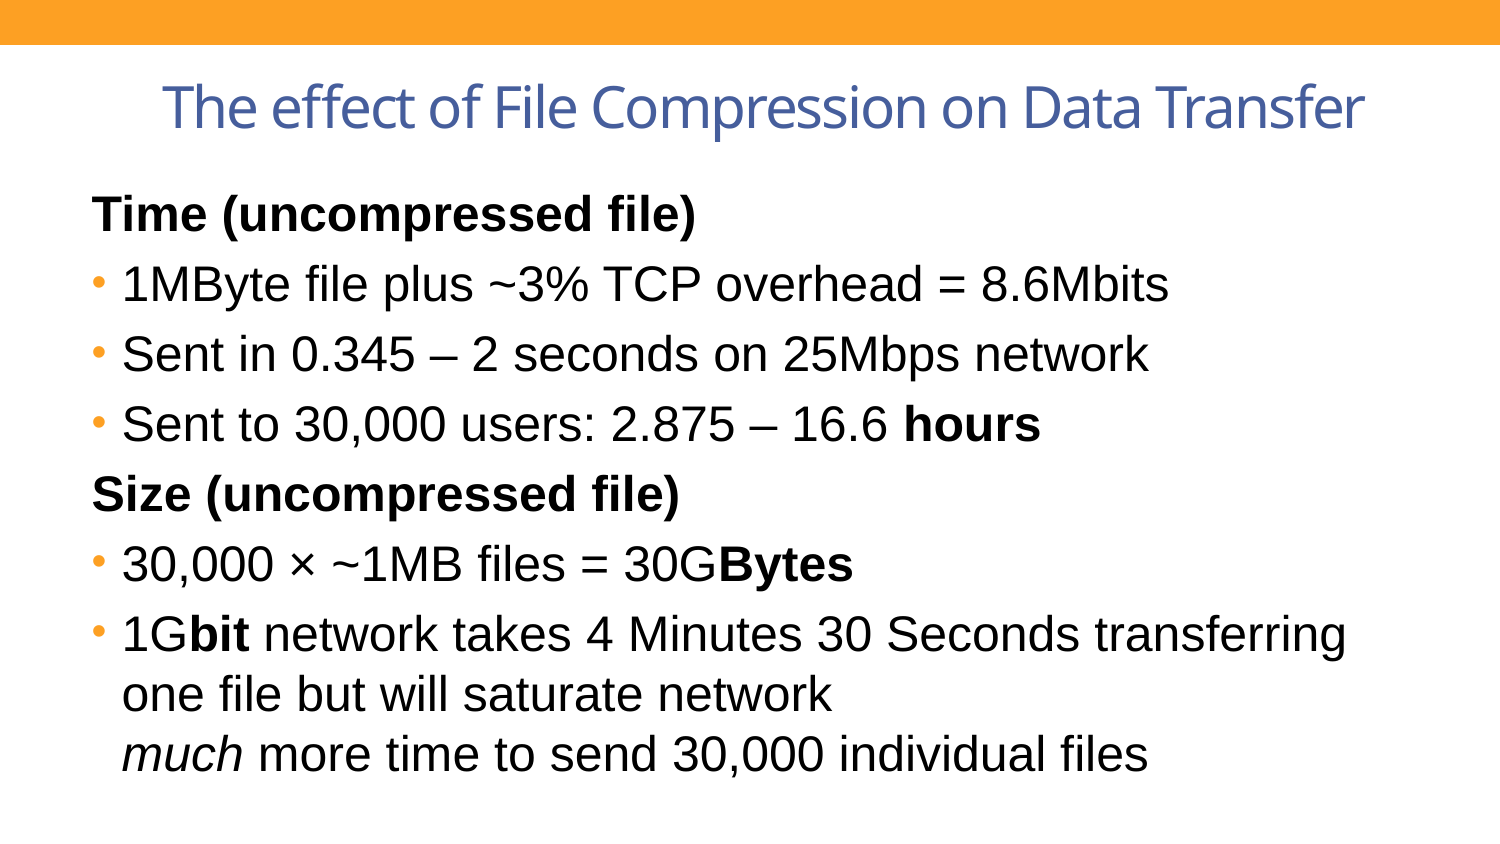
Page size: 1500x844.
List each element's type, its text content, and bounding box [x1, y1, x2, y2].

list Time (uncompressed file) 1MByte file plus ~3% TCP overhead = 8.6Mbits Sent in 0.345 – 2 seconds on 25Mbps network Sent to 30,000 users: 2.875 – 16.6 hours Size (uncompressed file) 30,000 × ~1MB files = 30GBytes 1Gbit network takes 4 Minutes 30 Seconds transferring one file but will saturate network much more time to send 30,000 individual files [76, 173, 1424, 785]
title The effect of File Compression on Data Transfer [29, 43, 1500, 166]
